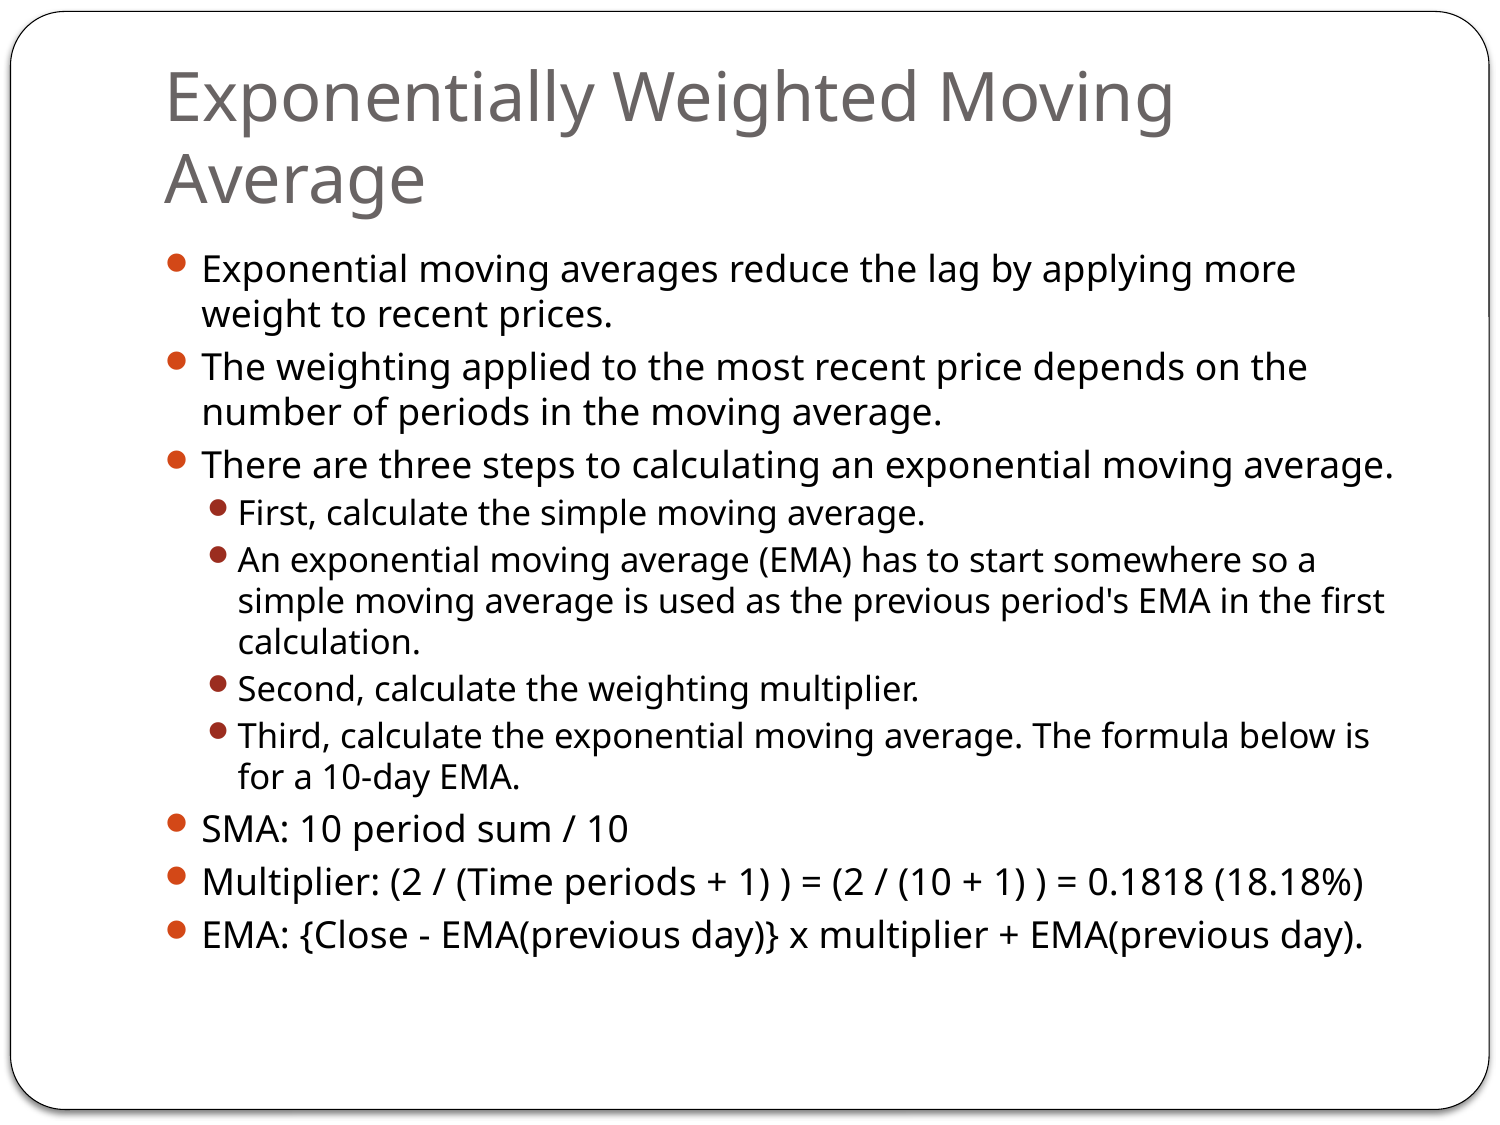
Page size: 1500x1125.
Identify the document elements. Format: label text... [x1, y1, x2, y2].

title Exponentially Weighted Moving Average [150, 45, 1425, 233]
list Exponential moving averages reduce the lag by applying more weight to recent prices. The weighting applied to the most recent price depends on the number of periods in the moving average. There are three steps to calculating an exponential moving average. First, calculate the simple moving average. An exponential moving average (EMA) has to start somewhere so a simple moving average is used as the previous period's EMA in the first calculation. Second, calculate the weighting multiplier. Third, calculate the exponential moving average. The formula below is for a 10-day EMA. SMA: 10 period sum / 10 Multiplier: (2 / (Time periods + 1) ) = (2 / (10 + 1) ) = 0.1818 (18.18%) EMA: {Close - EMA(previous day)} x multiplier + EMA(previous day). [150, 237, 1425, 988]
